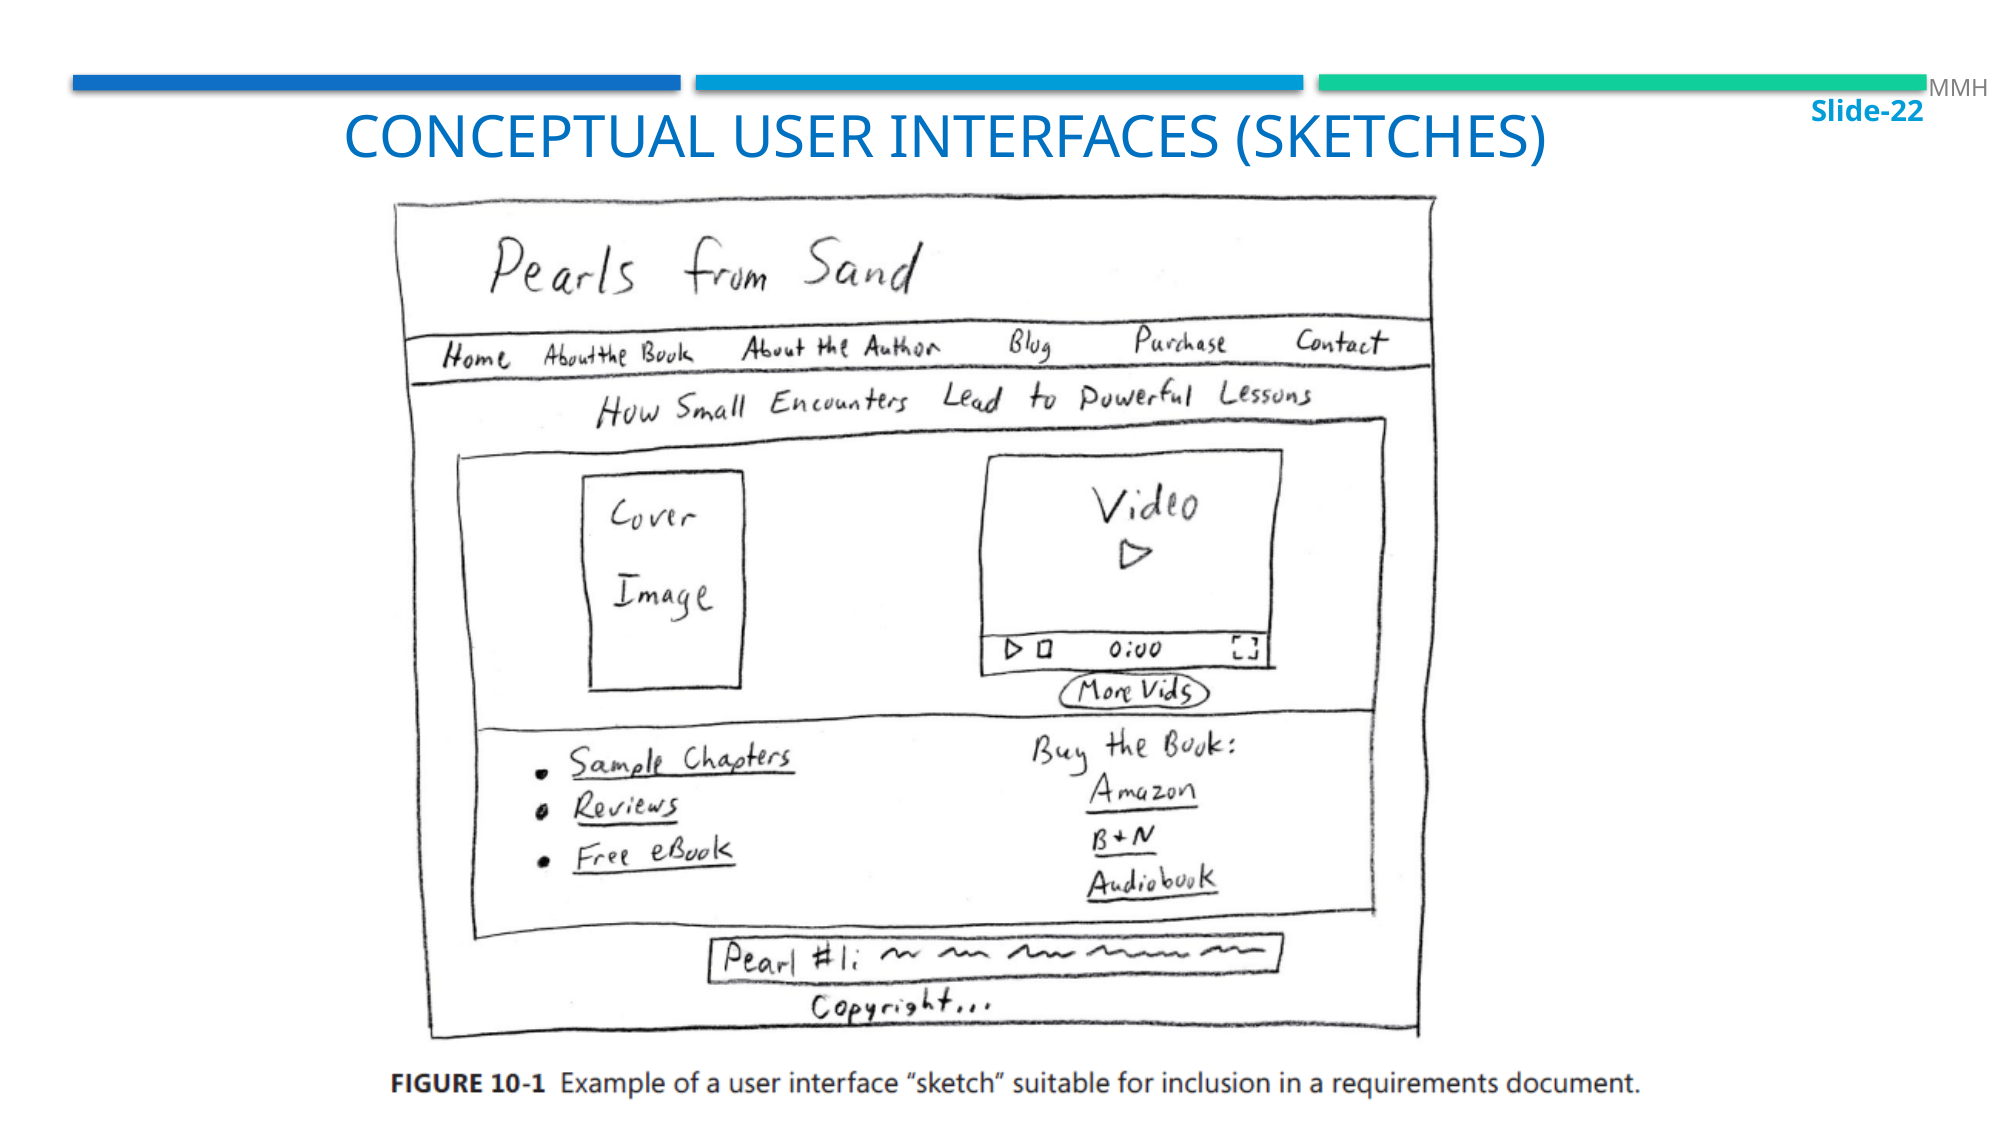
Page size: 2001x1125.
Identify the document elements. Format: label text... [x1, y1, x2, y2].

text_box MMH [1900, 64, 2000, 110]
text_box Slide-22 [1764, 92, 1932, 132]
picture [337, 180, 1651, 1107]
title Conceptual User Interfaces (sketches) [41, 76, 1851, 177]
